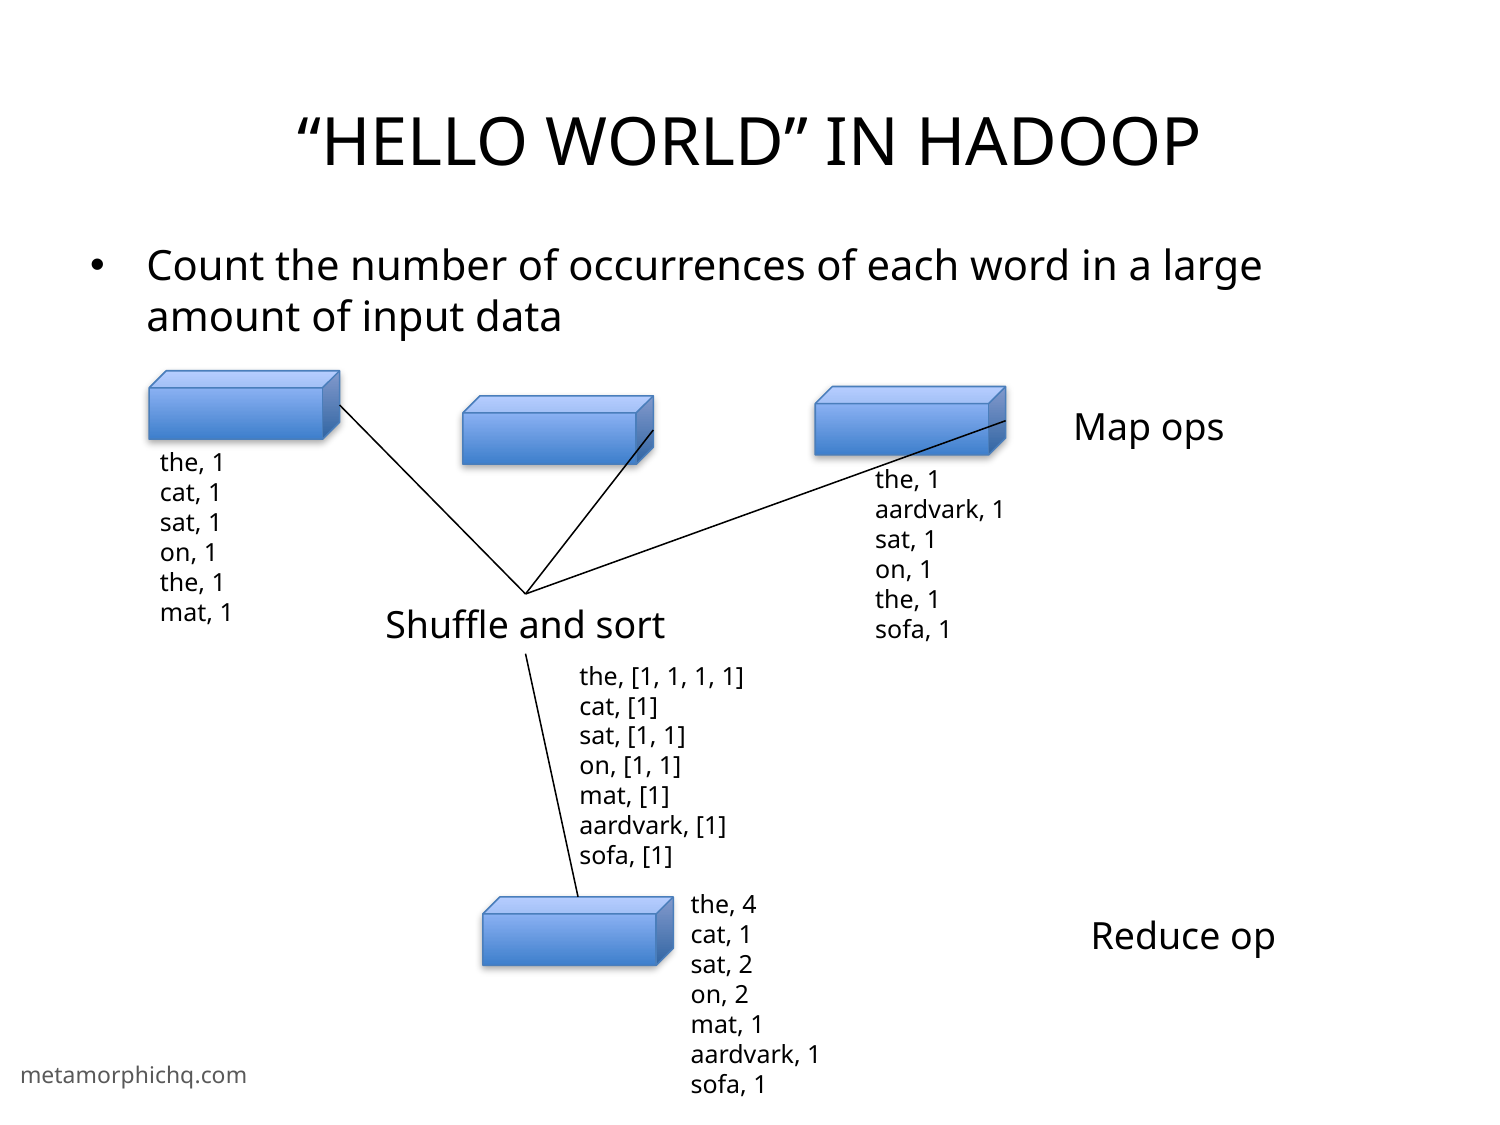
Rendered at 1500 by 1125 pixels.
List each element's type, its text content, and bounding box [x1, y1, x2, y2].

text_box the, 1 cat, 1 sat, 1 on, 1 the, 1 mat, 1 [145, 439, 249, 634]
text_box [235, 438, 526, 595]
list Count the number of occurrences of each word in a large amount of input data [75, 231, 1425, 343]
text_box [462, 395, 655, 453]
text_box the, [1, 1, 1, 1] cat, [1] sat, [1, 1] on, [1, 1] mat, [1] aardvark, [1] sofa, [1] [585, 652, 760, 878]
title “Hello World” in Hadoop [75, 45, 1425, 231]
text_box [814, 385, 1007, 456]
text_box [525, 654, 587, 898]
text_box [148, 369, 341, 439]
text_box the, 1 aardvark, 1 sat, 1 on, 1 the, 1 sofa, 1 [860, 456, 1021, 651]
text_box Reduce op [1075, 904, 1291, 965]
text_box the, 4 cat, 1 sat, 2 on, 2 mat, 1 aardvark, 1 sofa, 1 [675, 881, 837, 1106]
text_box metamorphichq.com [5, 1053, 263, 1096]
text_box Map ops [1058, 395, 1240, 456]
text_box [482, 896, 675, 967]
text_box Shuffle and sort [370, 603, 681, 654]
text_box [525, 454, 903, 595]
